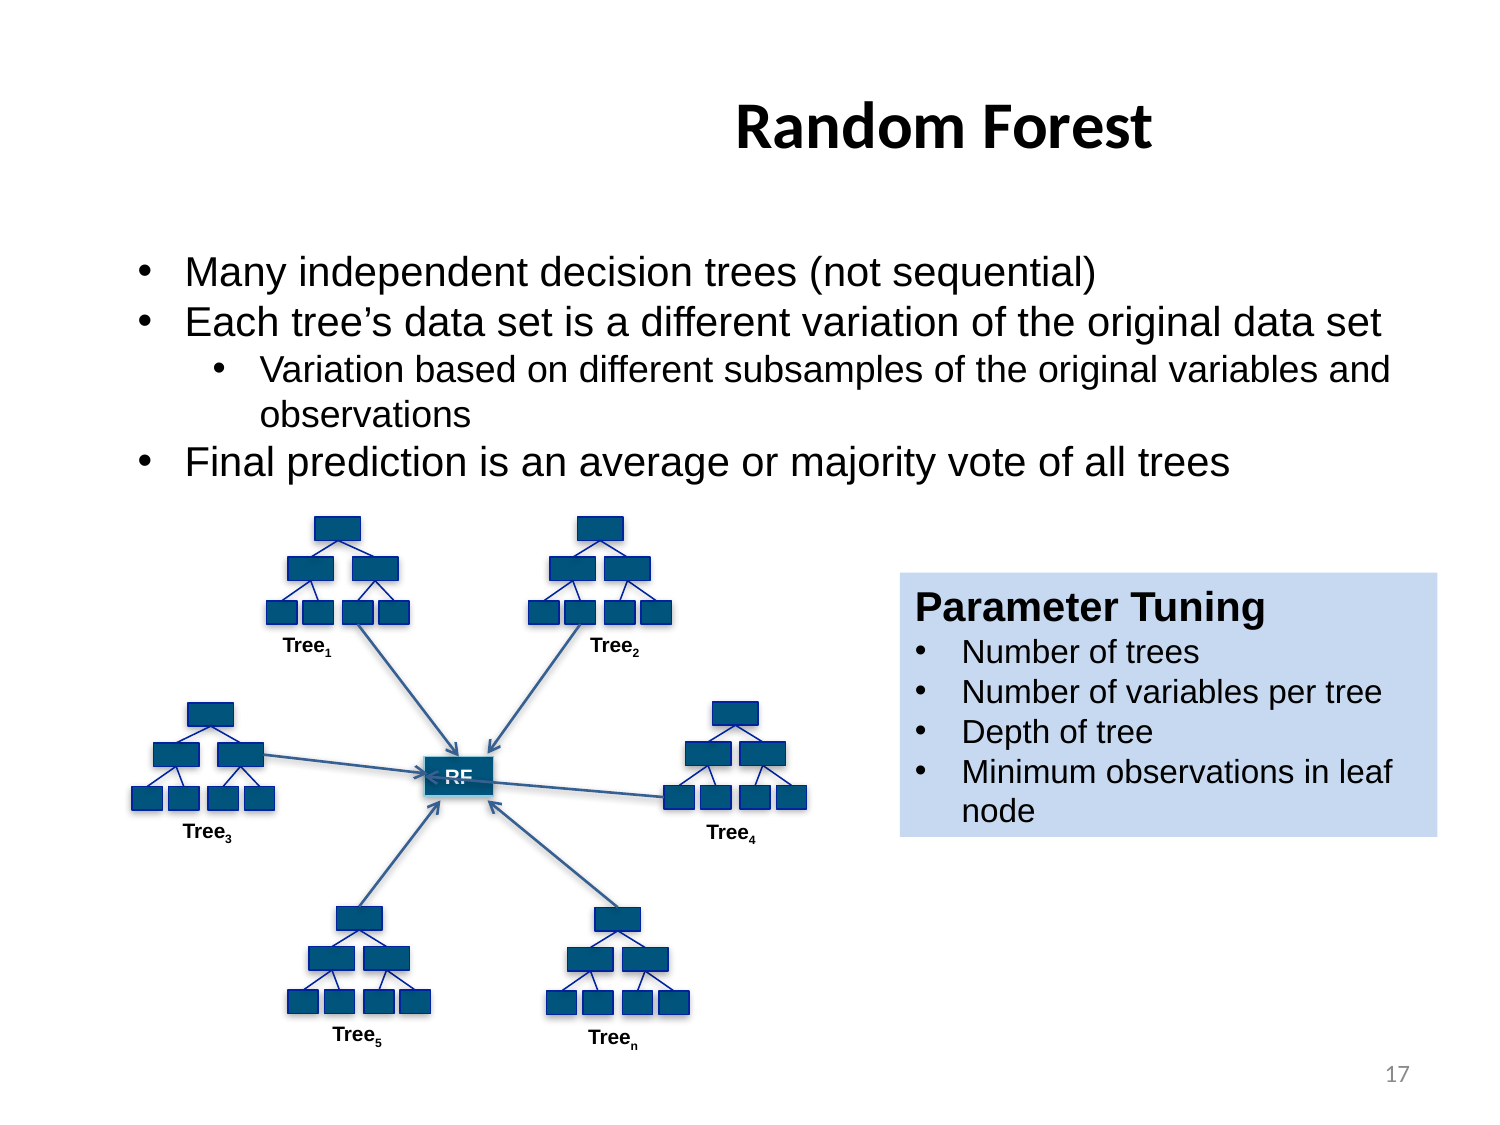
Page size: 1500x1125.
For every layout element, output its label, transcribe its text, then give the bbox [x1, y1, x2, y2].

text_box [131, 516, 807, 1061]
text_box Many independent decision trees (not sequential) Each tree’s data set is a different variation of the original data set Variation based on different subsamples of the original variables and observations Final prediction is an average or majority vote of all trees [122, 237, 1413, 493]
slide_number 17 [1074, 1042, 1425, 1103]
text_box Parameter Tuning Number of trees Number of variables per tree Depth of tree Minimum observations in leaf node [899, 572, 1438, 837]
title Random Forest [389, 69, 1500, 175]
